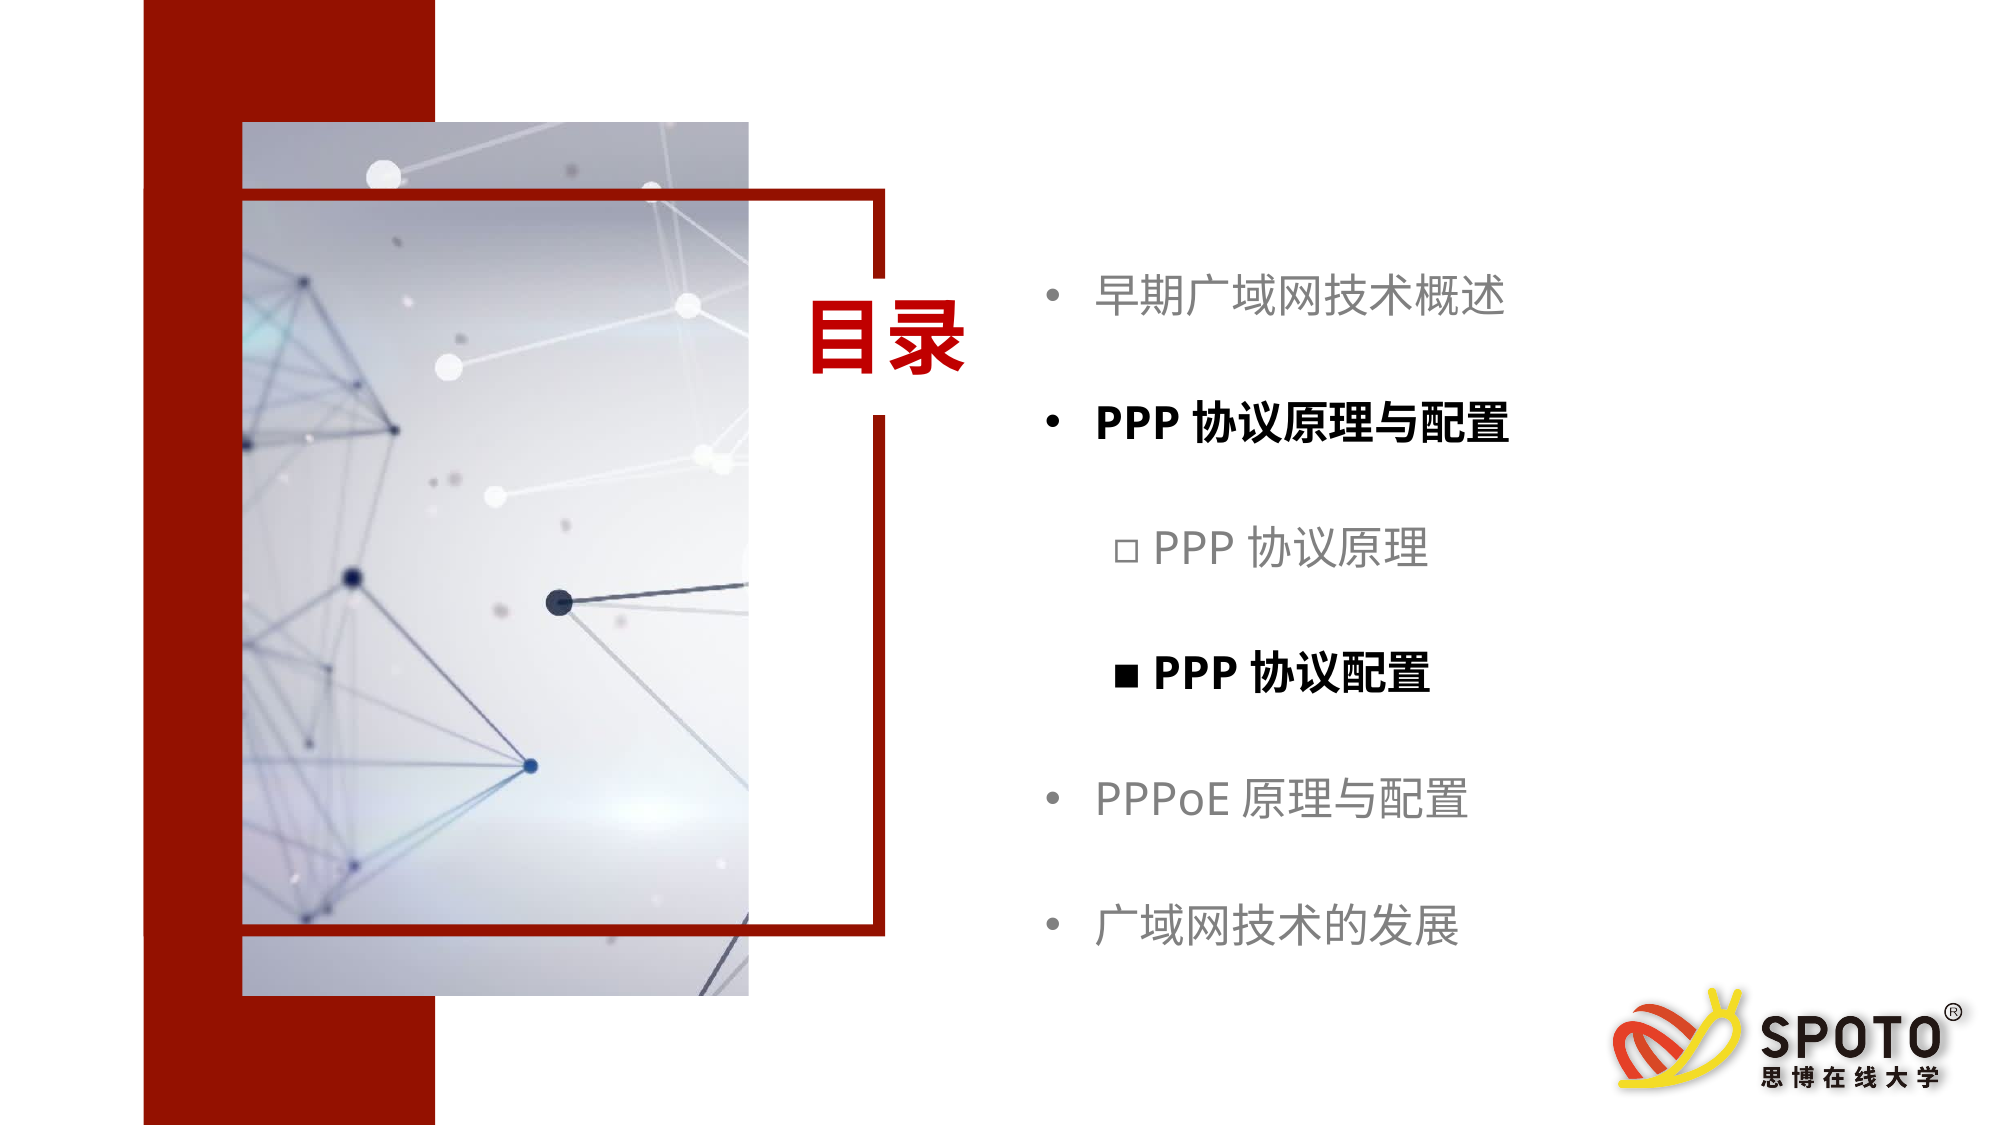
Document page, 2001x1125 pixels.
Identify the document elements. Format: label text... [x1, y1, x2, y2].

picture [1582, 985, 1983, 1112]
picture [242, 937, 749, 996]
picture [242, 201, 749, 924]
list 早期广域网技术概述 PPP协议原理与配置 PPP协议原理 PPP协议配置 PPPoE原理与配置 广域网技术的发展 [1031, 205, 1887, 920]
picture [242, 122, 749, 188]
